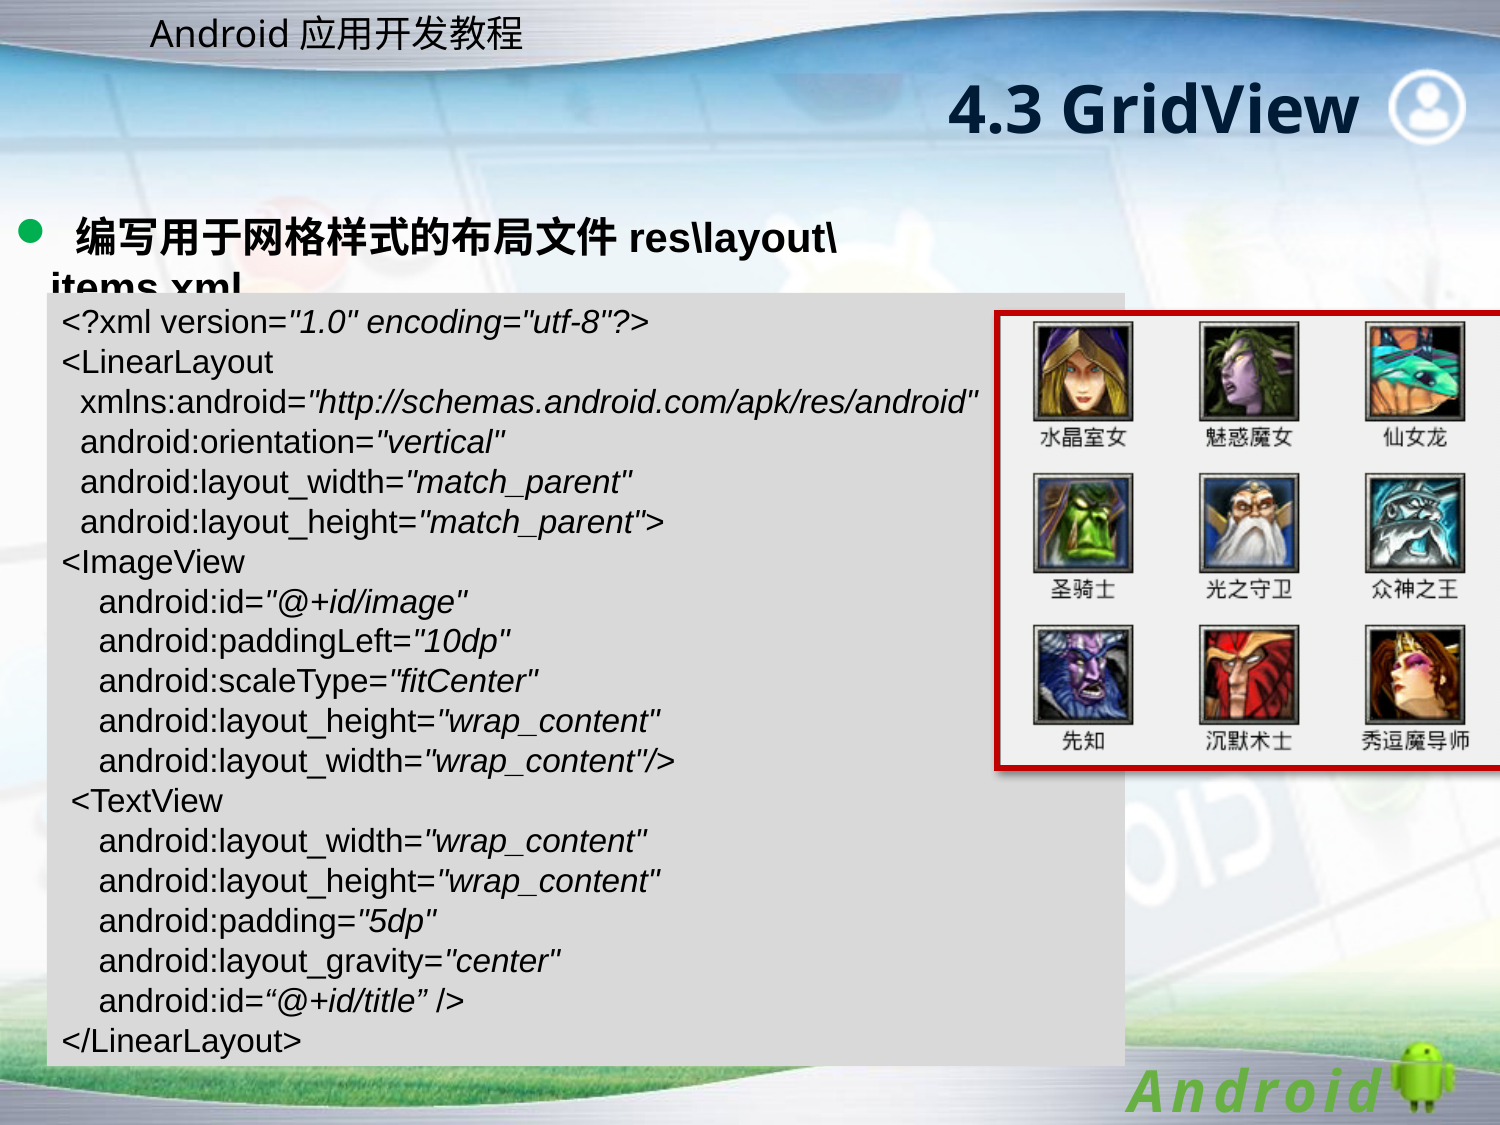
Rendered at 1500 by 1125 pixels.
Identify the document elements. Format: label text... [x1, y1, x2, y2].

picture [0, 1, 1500, 310]
picture [0, 319, 1500, 1125]
text_box 编写用于网格样式的布局文件res\layout\items.xml [0, 203, 1034, 319]
picture [999, 315, 1500, 766]
title 4.3 GridView [213, 66, 1377, 147]
text_box <?xml version="1.0" encoding="utf-8"?> <LinearLayout xmlns:android="http://schemas.android.com/apk/res/android" android:orientation="vertical" android:layout_width="match_parent" android:layout_height="match_parent"> <ImageView android:id="@+id/image" android:paddingLeft="10dp" android:scaleType="fitCenter" android:layout_height="wrap_content" android:layout_width="wrap_content"/> <TextView android:layout_width="wrap_content" android:layout_height="wrap_content" android:padding="5dp" android:layout_gravity="center" android:id=“@+id/title” /> </LinearLayout> [46, 292, 1125, 1067]
